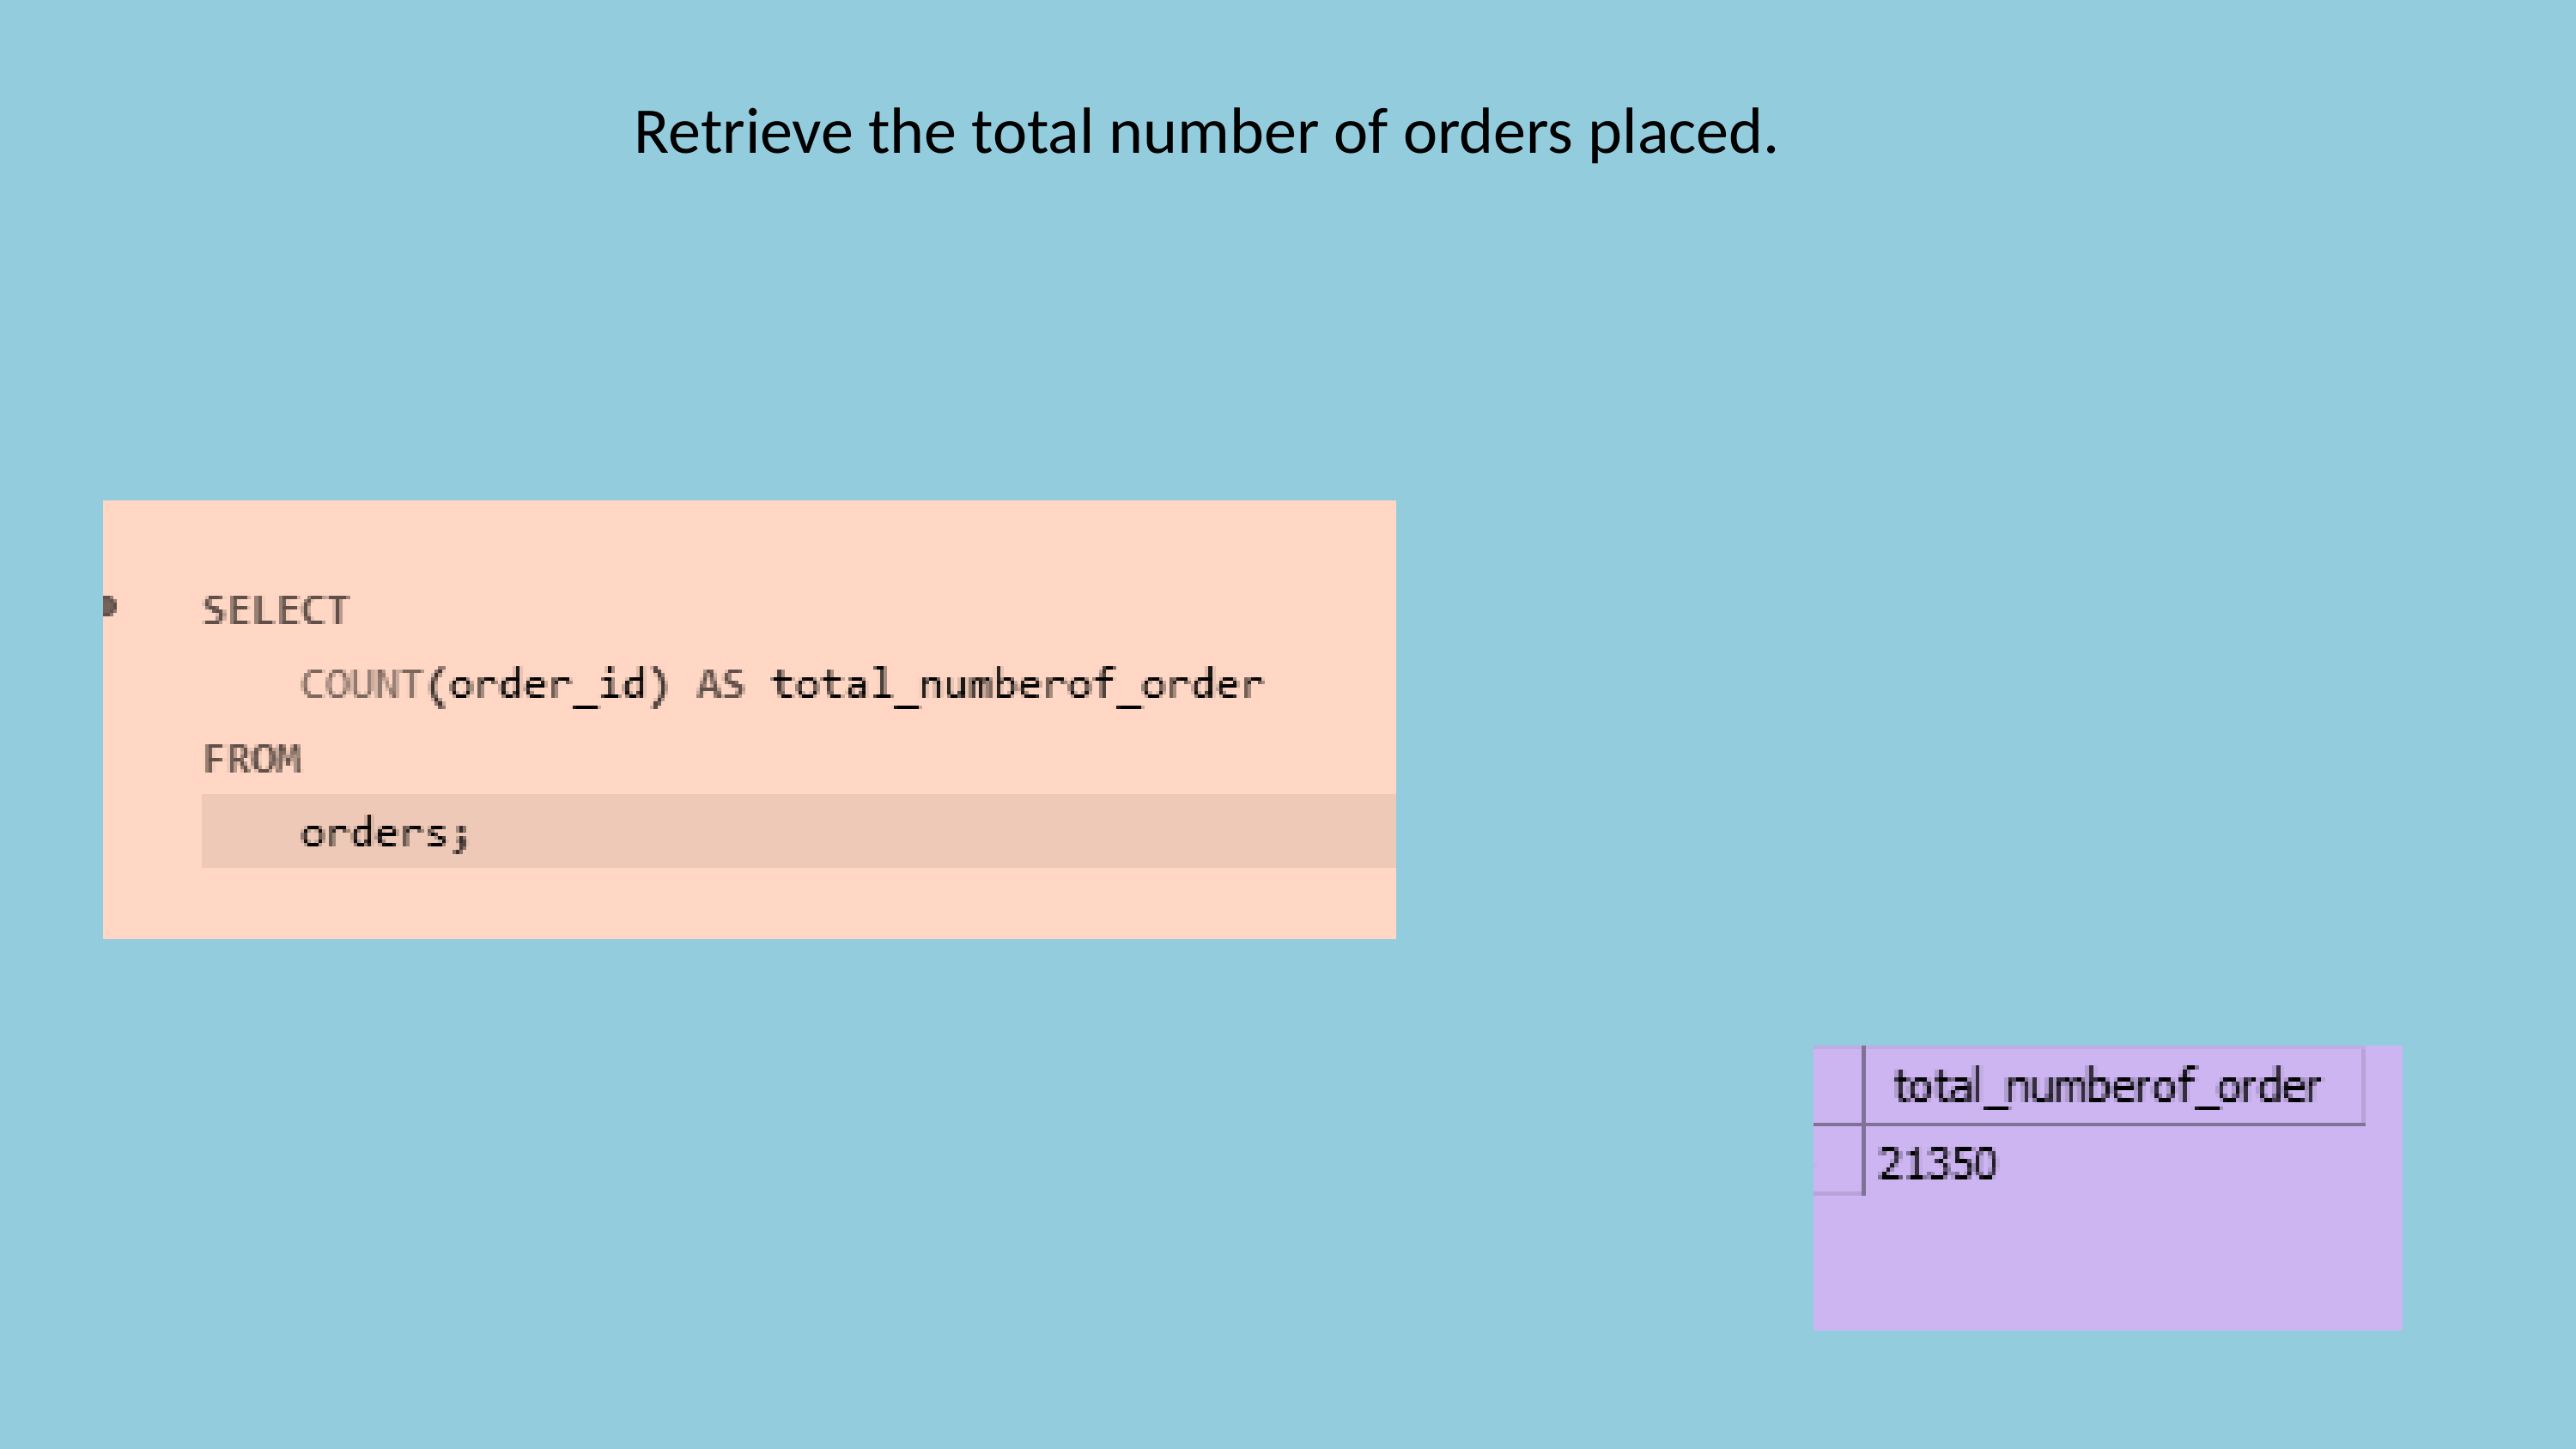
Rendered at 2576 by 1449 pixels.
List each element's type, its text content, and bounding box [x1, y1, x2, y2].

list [103, 500, 1396, 939]
title Retrieve the total number of orders placed. [536, 55, 1879, 199]
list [1814, 1046, 2403, 1331]
